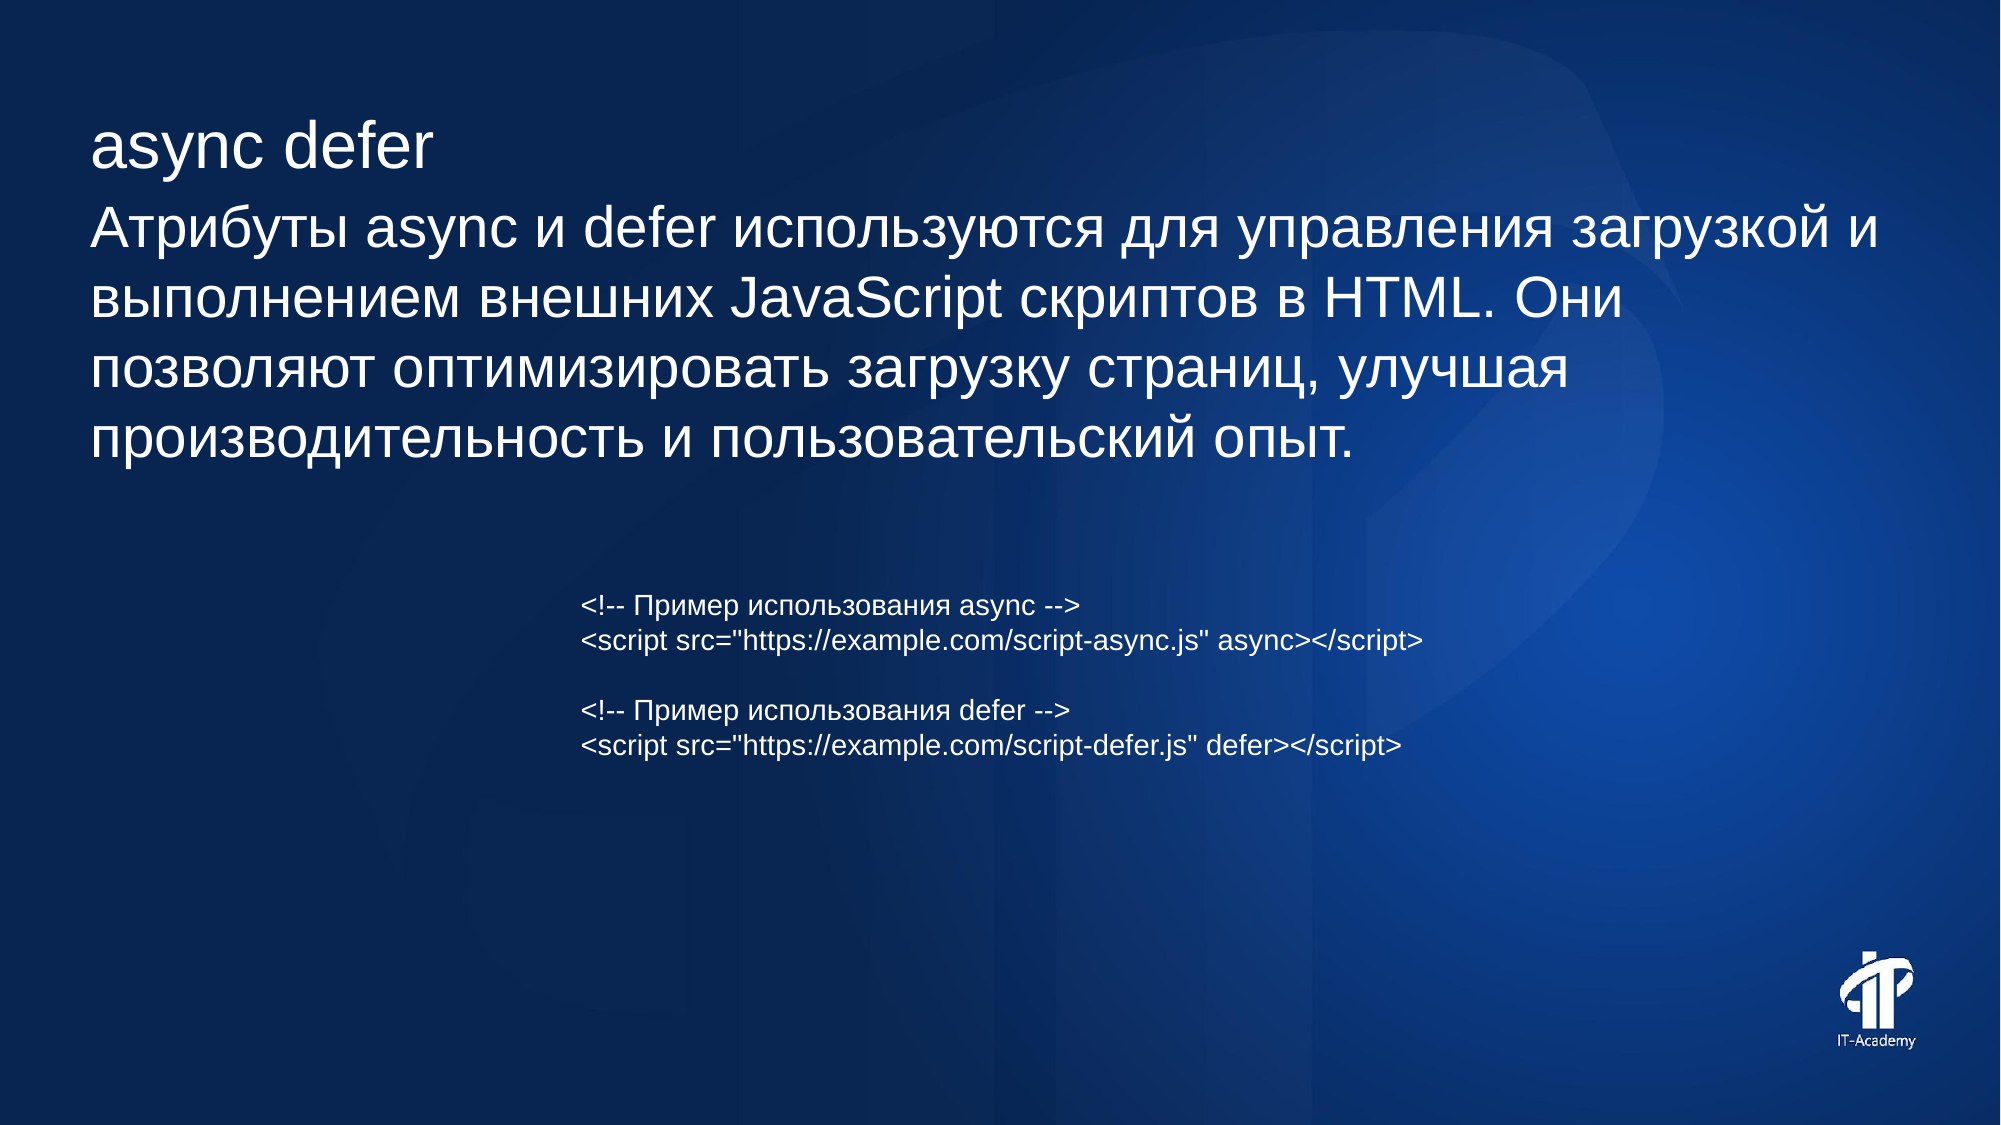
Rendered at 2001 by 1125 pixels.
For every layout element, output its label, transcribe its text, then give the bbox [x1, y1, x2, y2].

text_box <!-- Пример использования async --> <script src="https://example.com/script-async.js" async></script> <!-- Пример использования defer --> <script src="https://example.com/script-defer.js" defer></script> [565, 571, 1510, 812]
text_box async defer [76, 74, 1499, 174]
picture [0, 0, 2001, 1125]
text_box Атрибуты async и defer используются для управления загрузкой и выполнением внешних JavaScript скриптов в HTML. Они позволяют оптимизировать загрузку страниц, улучшая производительность и пользовательский опыт. [76, 174, 1896, 484]
